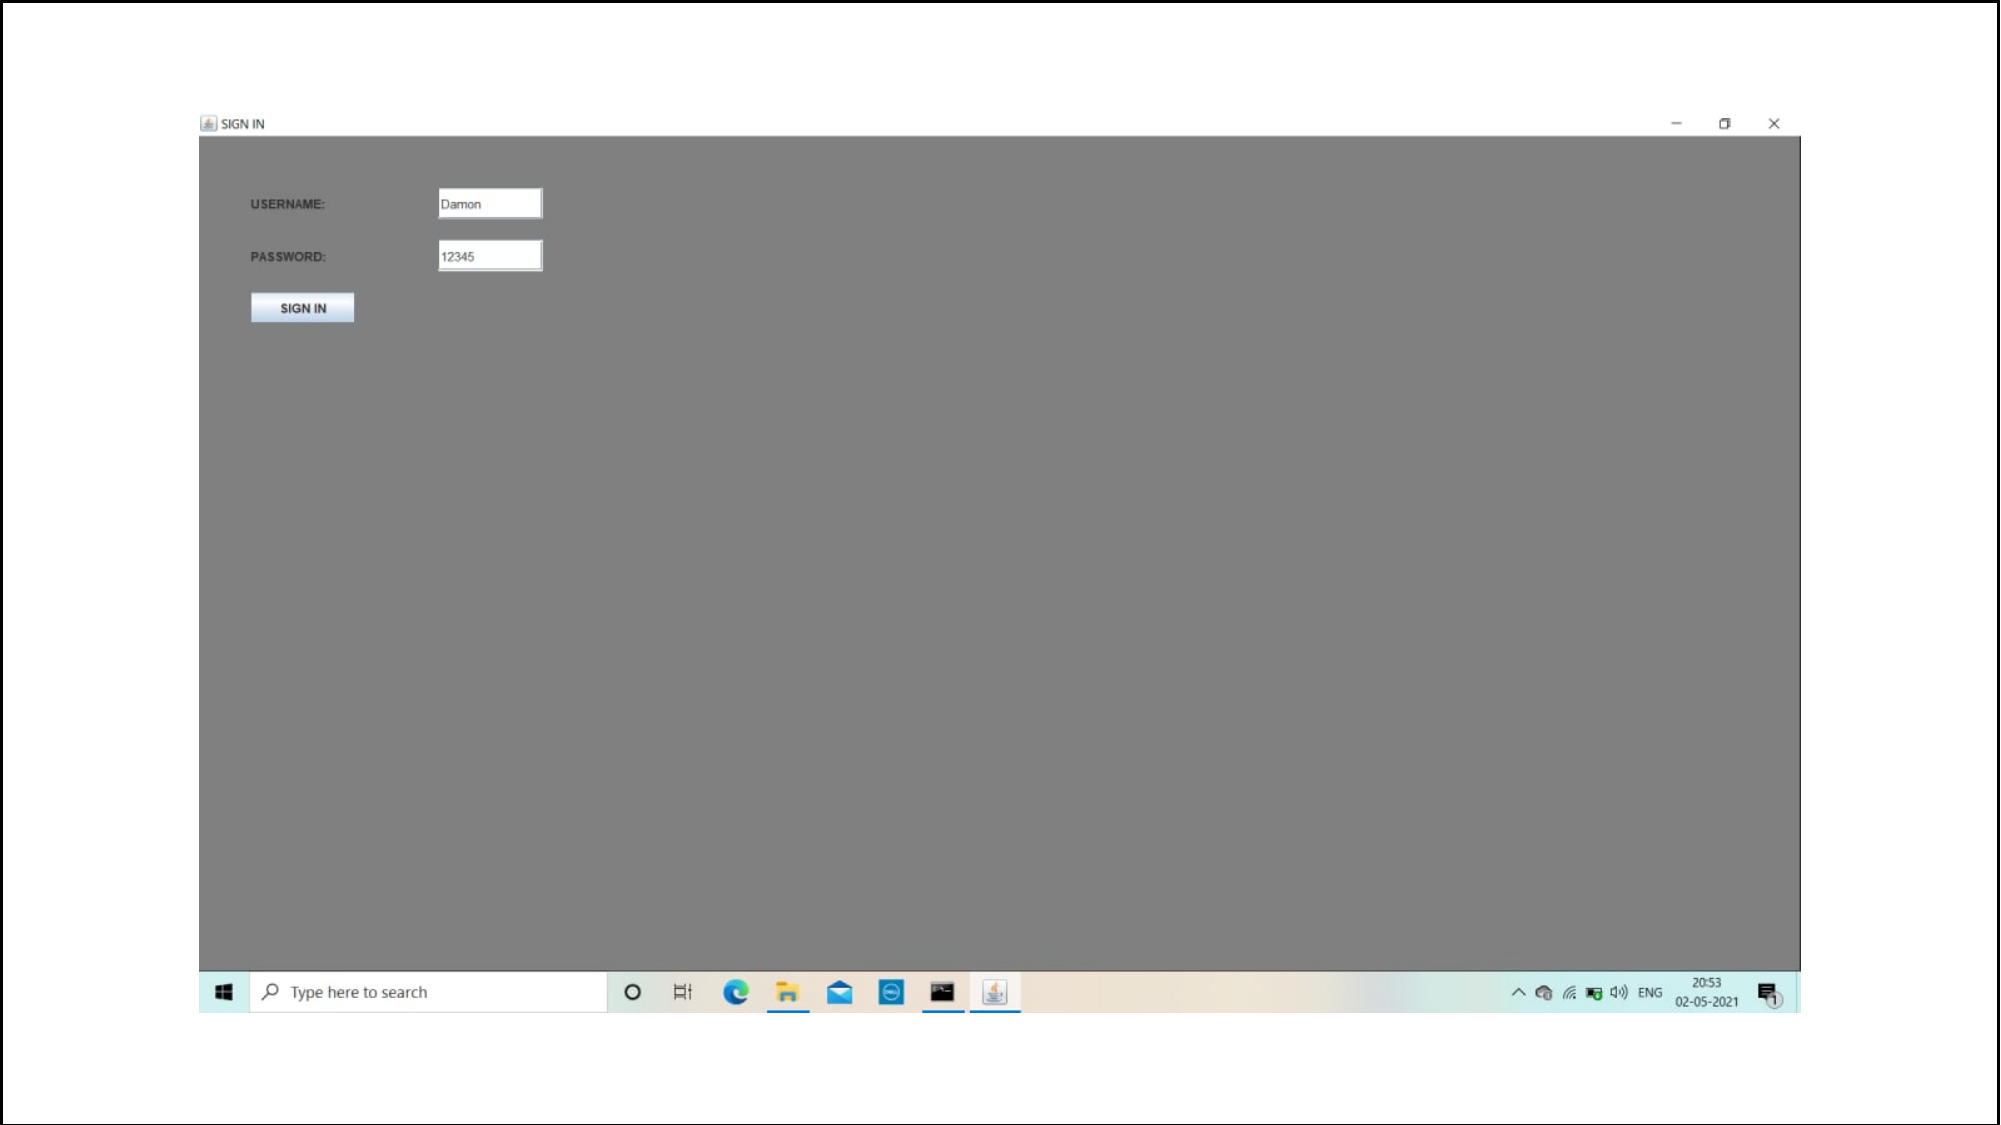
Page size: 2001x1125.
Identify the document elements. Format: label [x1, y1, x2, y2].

picture [199, 112, 1801, 1013]
text_box [0, 0, 2000, 1125]
